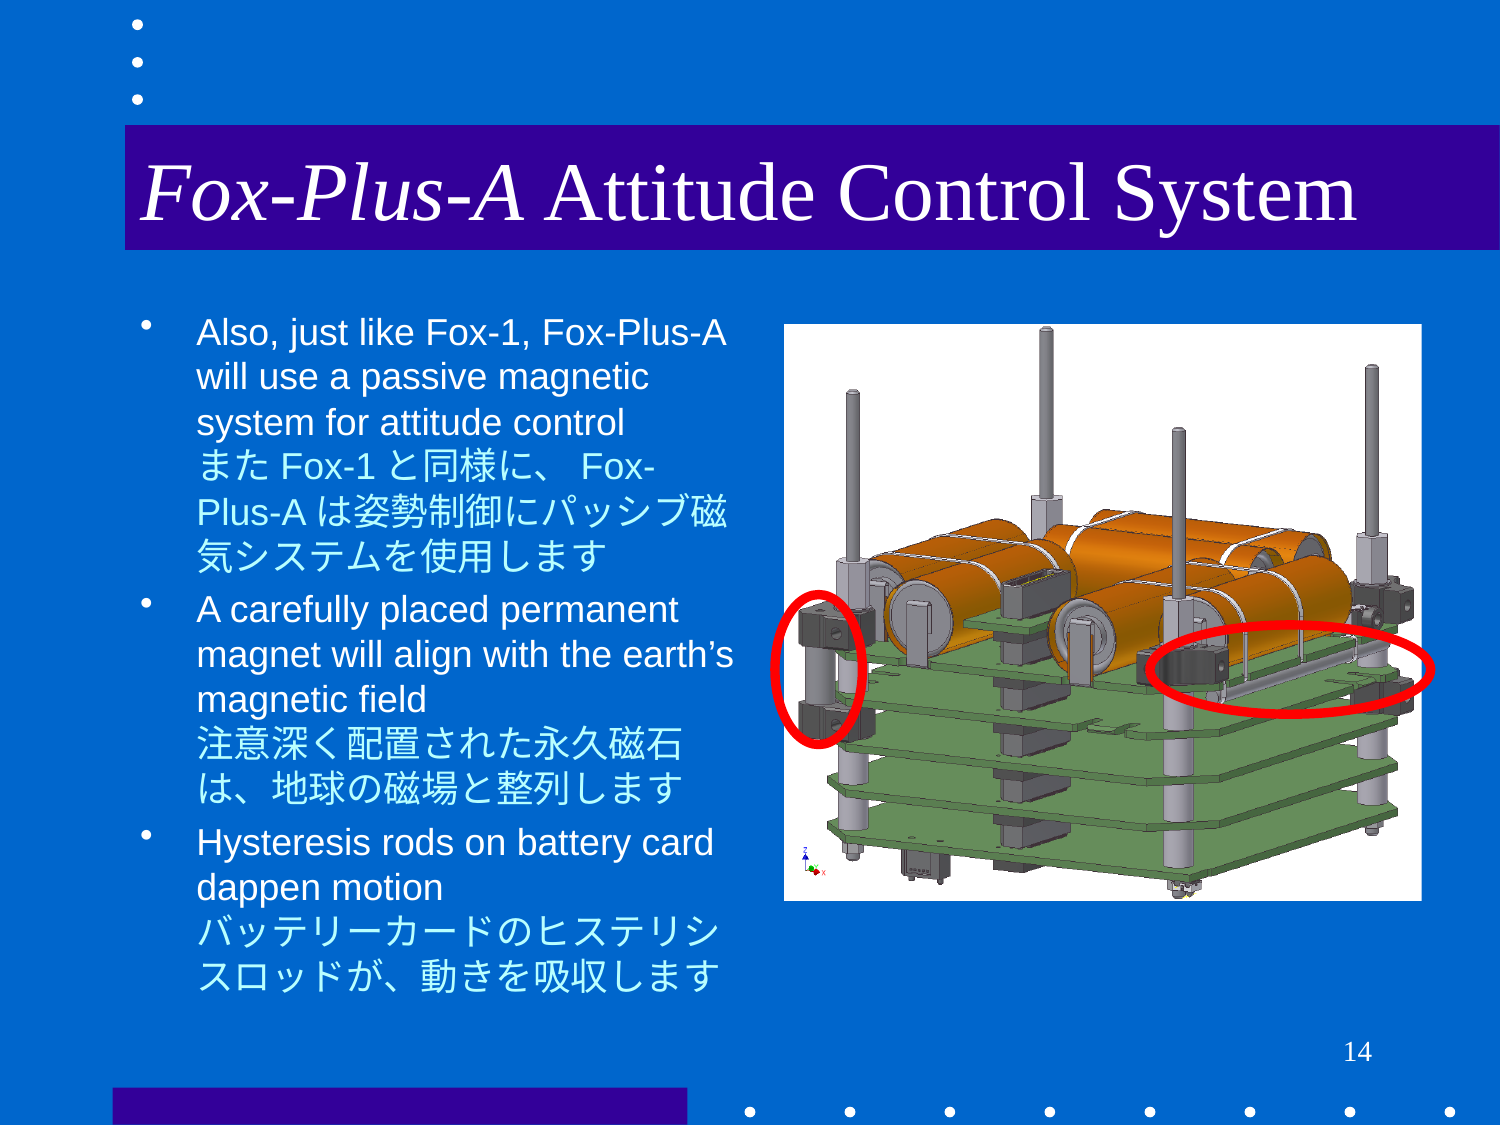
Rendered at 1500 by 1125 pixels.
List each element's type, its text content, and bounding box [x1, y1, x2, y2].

picture [784, 324, 1422, 901]
text_box [1422, 654, 1431, 685]
list Also, just like Fox-1, Fox-Plus-A will use a passive magnetic system for attitude control またFox-1と同様に、Fox-Plus-Aは姿勢制御にパッシブ磁気システムを使用します A carefully placed permanent magnet will align with the earth’s magnetic field 注意深く配置された永久磁石は、地球の磁場と整列します Hysteresis rods on battery card dappen motion バッテリーカードのヒステリシスロッドが、動きを吸収します [125, 299, 750, 1013]
text_box [774, 623, 784, 716]
slide_number 14 [1074, 1012, 1388, 1088]
title Fox-Plus-A Attitude Control System [125, 125, 1375, 250]
